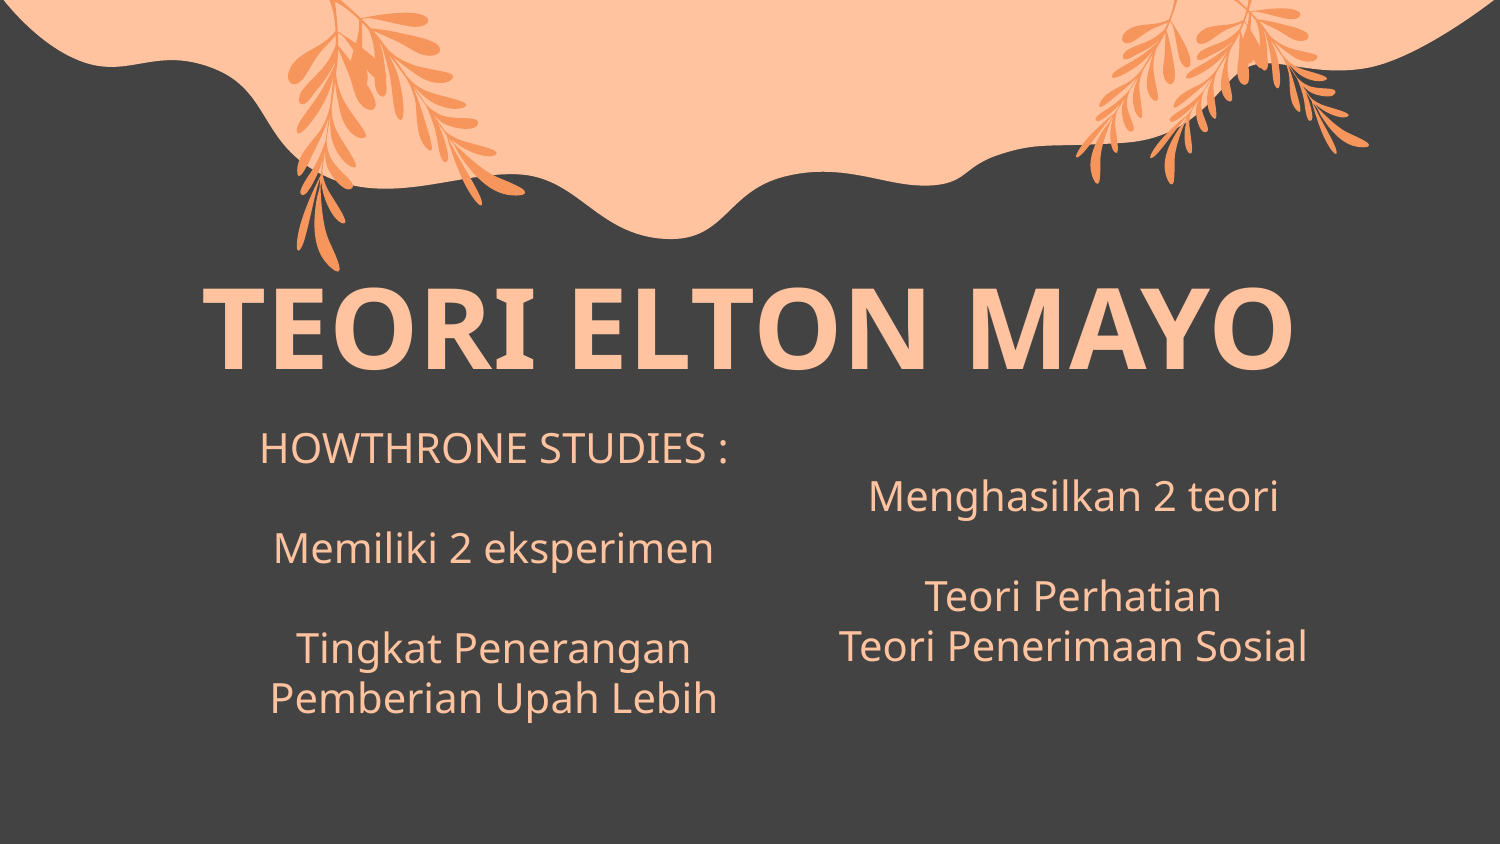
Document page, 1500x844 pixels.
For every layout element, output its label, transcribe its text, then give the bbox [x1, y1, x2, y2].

title TEORI ELTON MAYO [145, 242, 1355, 393]
subtitle HOWTHRONE STUDIES : Memiliki 2 eksperimen Tingkat Penerangan Pemberian Upah Lebih [214, 421, 773, 724]
text_box [1375, 0, 1495, 66]
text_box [286, 0, 1371, 272]
text_box Menghasilkan 2 teori Teori Perhatian Teori Penerimaan Sosial [794, 470, 1353, 675]
text_box [3, 0, 281, 142]
